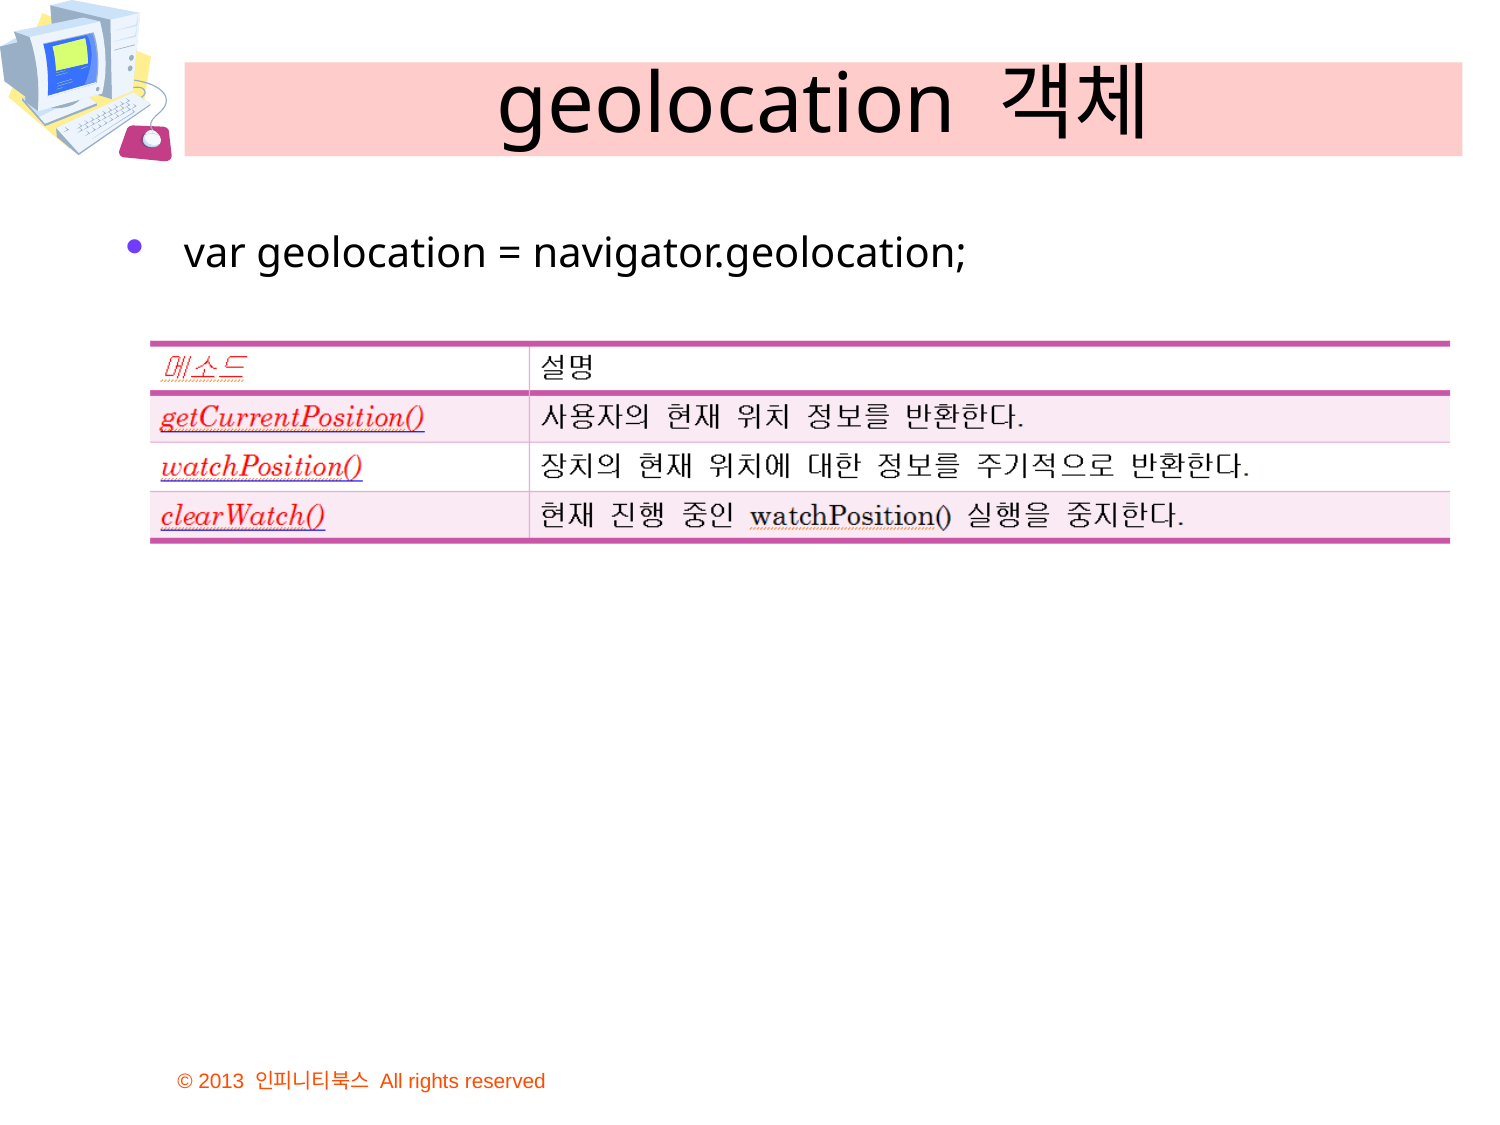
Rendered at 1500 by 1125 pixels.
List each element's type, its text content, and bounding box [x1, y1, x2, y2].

picture [141, 328, 1463, 553]
title geolocation 객체 [184, 62, 1463, 157]
list var geolocation = navigator.geolocation; [112, 218, 1460, 900]
